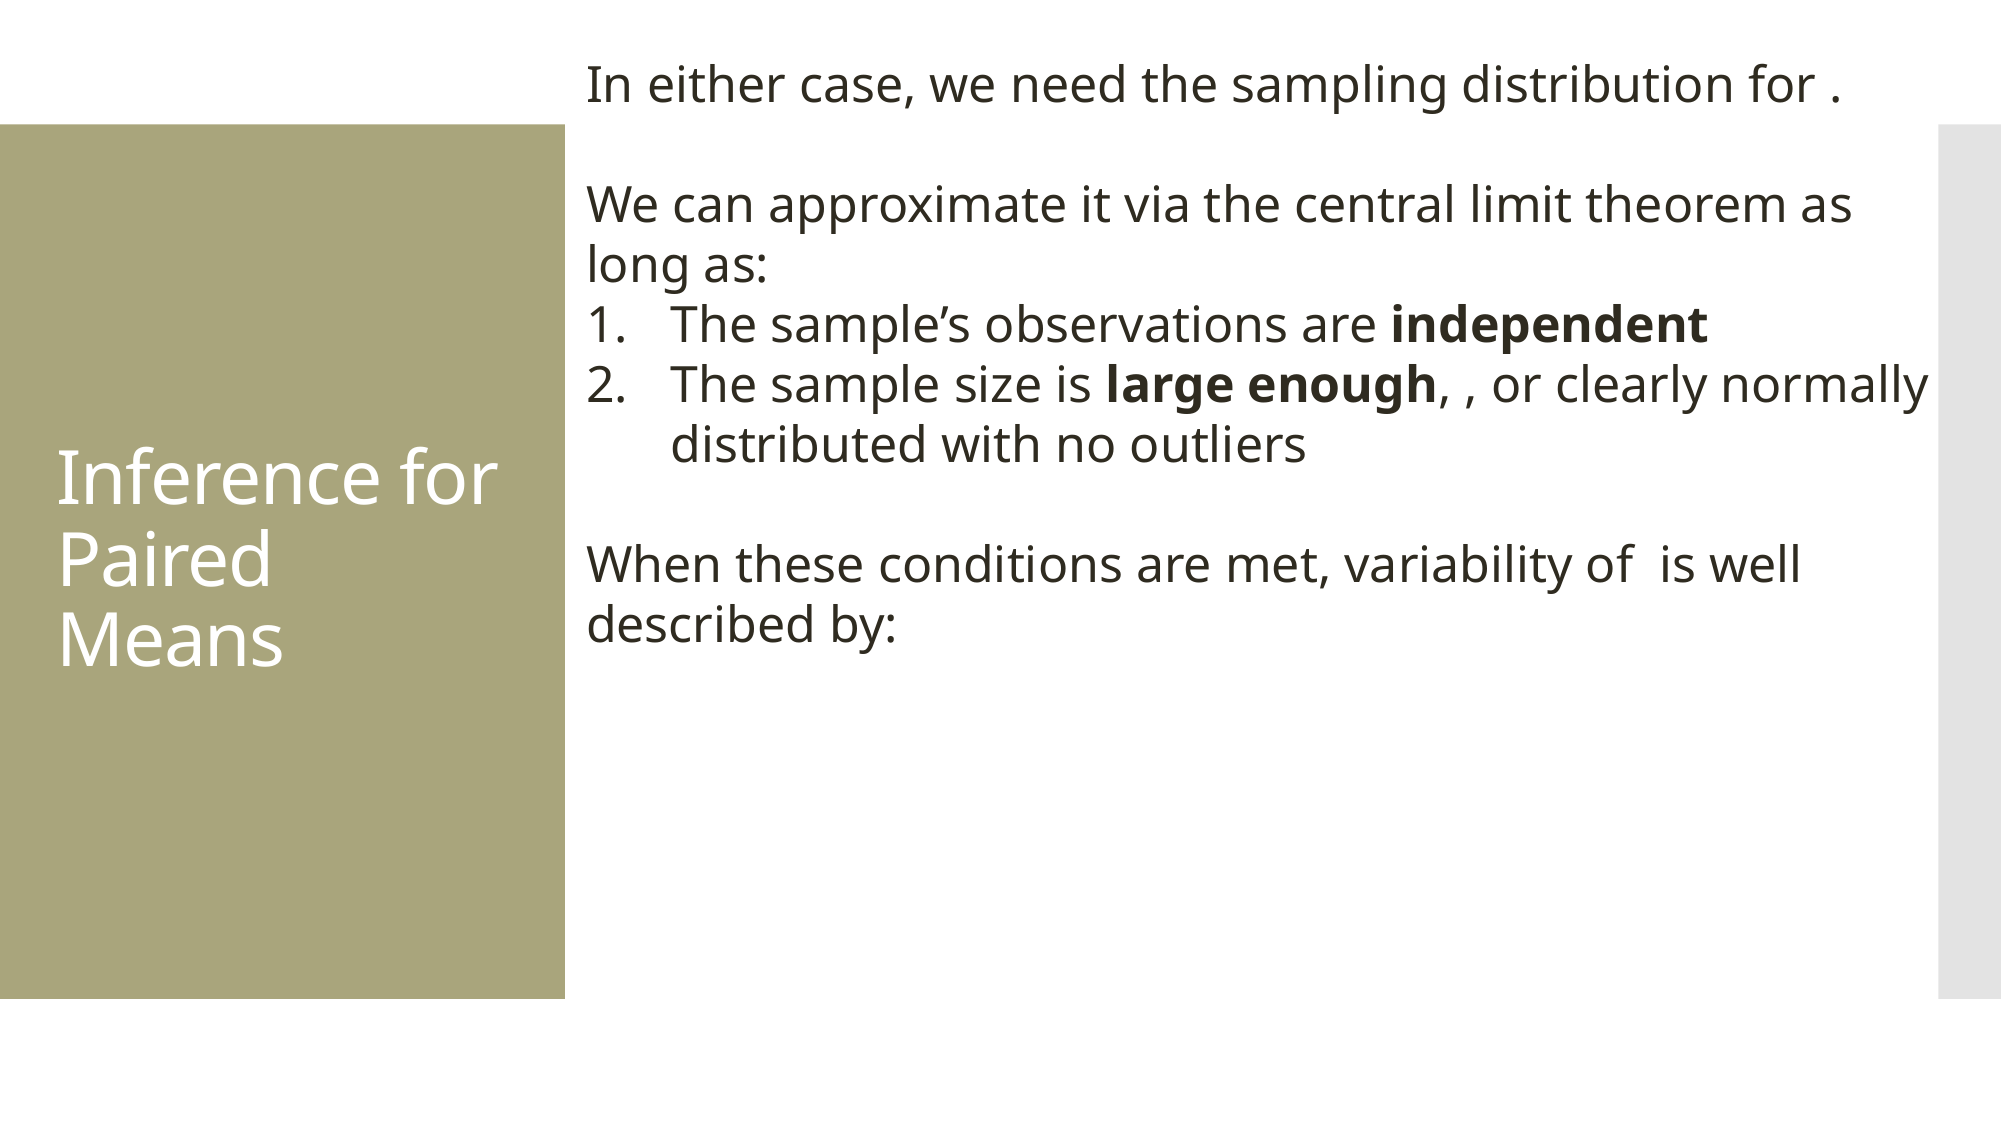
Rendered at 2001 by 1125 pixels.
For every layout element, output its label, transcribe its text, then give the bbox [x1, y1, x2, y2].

title Inference for Paired Means [41, 184, 525, 940]
